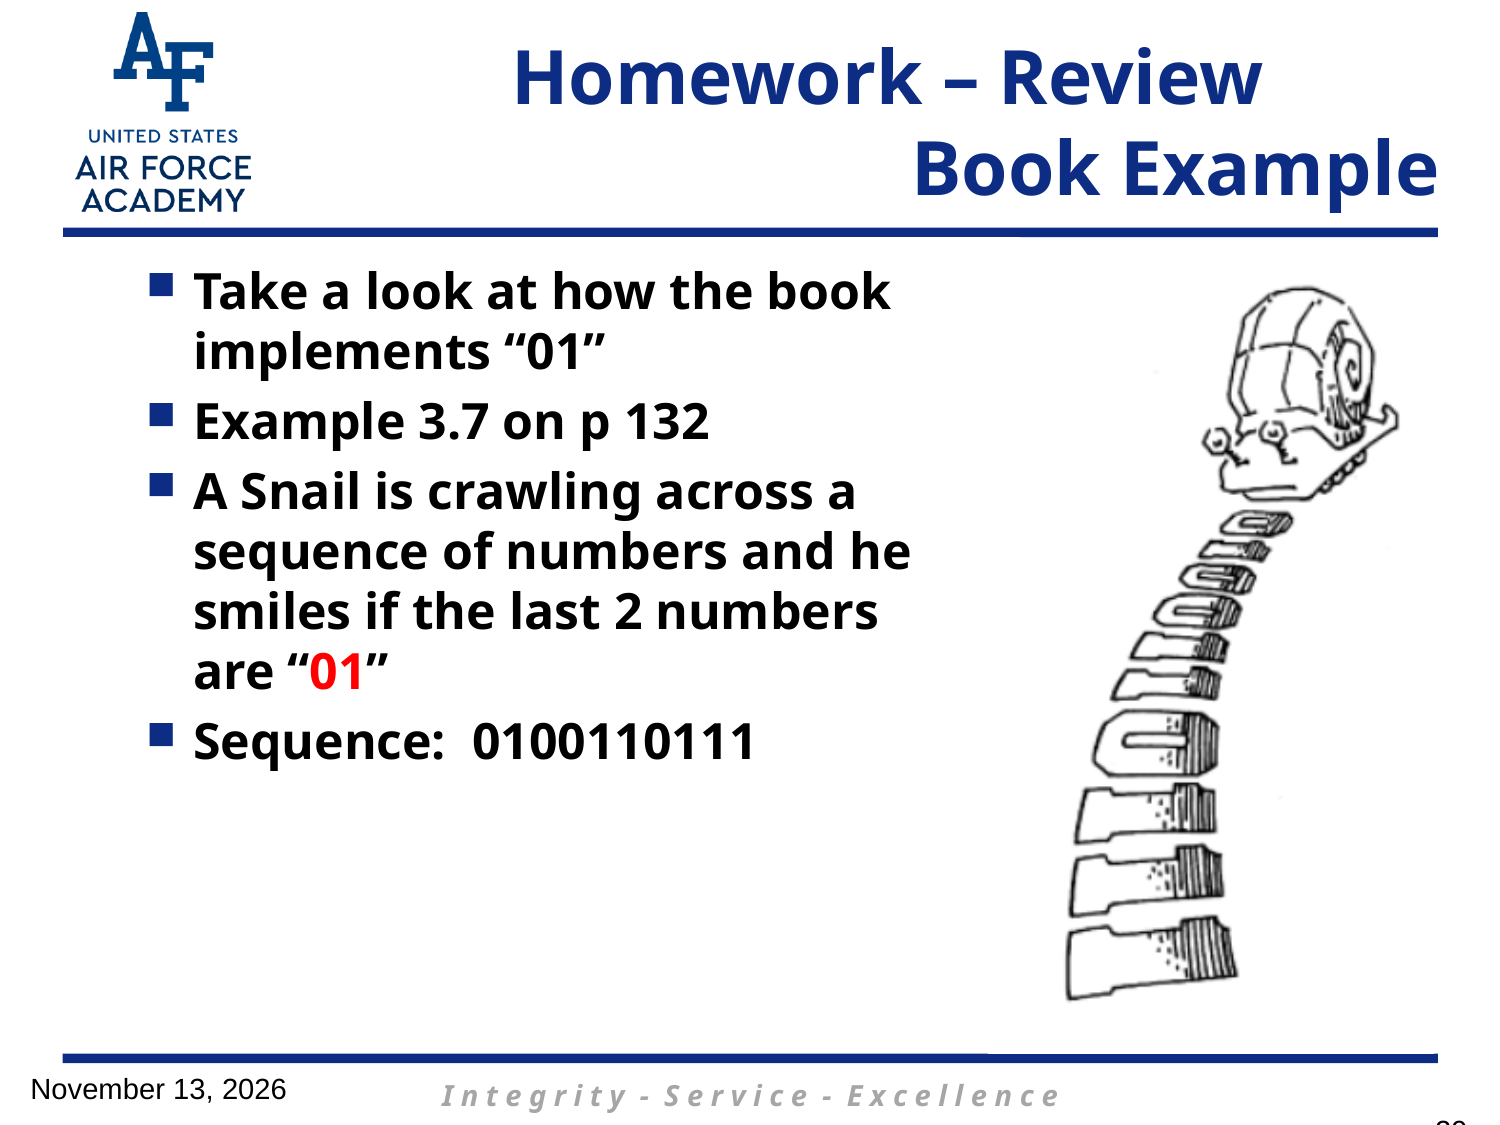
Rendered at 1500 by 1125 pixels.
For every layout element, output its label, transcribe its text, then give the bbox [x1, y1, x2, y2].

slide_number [15, 1028, 366, 1107]
title Homework – Review Book Example [299, 29, 1456, 211]
picture [75, 12, 251, 212]
list Take a look at how the book implements “01” Example 3.7 on p 132 A Snail is crawling across a sequence of numbers and he smiles if the last 2 numbers are “01” Sequence: 0100110111 [131, 251, 983, 962]
slide_number 29 [1402, 1069, 1500, 1125]
picture [987, 247, 1435, 1054]
